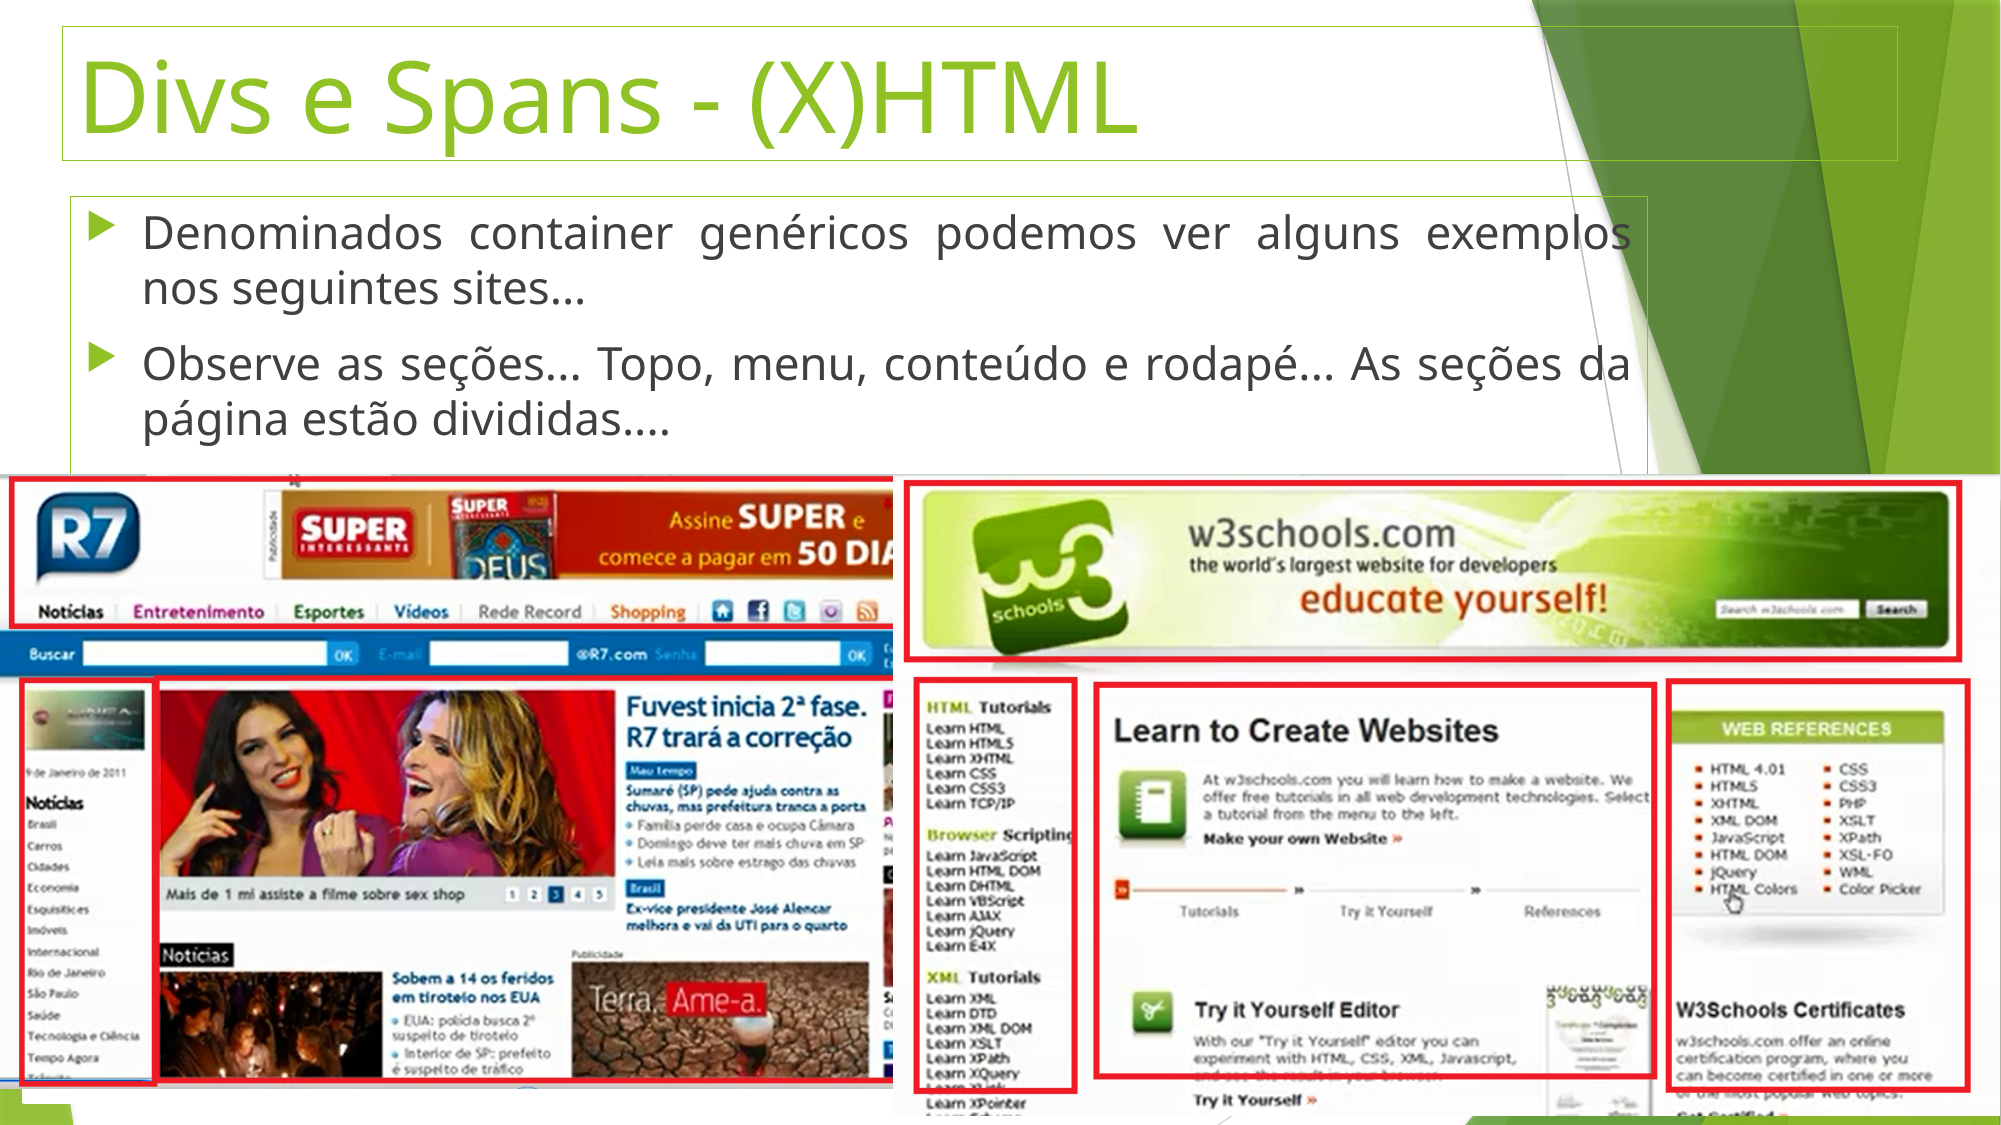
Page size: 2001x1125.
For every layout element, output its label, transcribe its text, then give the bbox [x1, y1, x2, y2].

picture [0, 473, 2000, 1116]
text_box Denominados container genéricos podemos ver alguns exemplos nos seguintes sites... Observe as seções... Topo, menu, conteúdo e rodapé... As seções da página estão divididas.... [70, 196, 1648, 473]
text_box Divs e Spans - (X)HTML [62, 26, 1898, 161]
